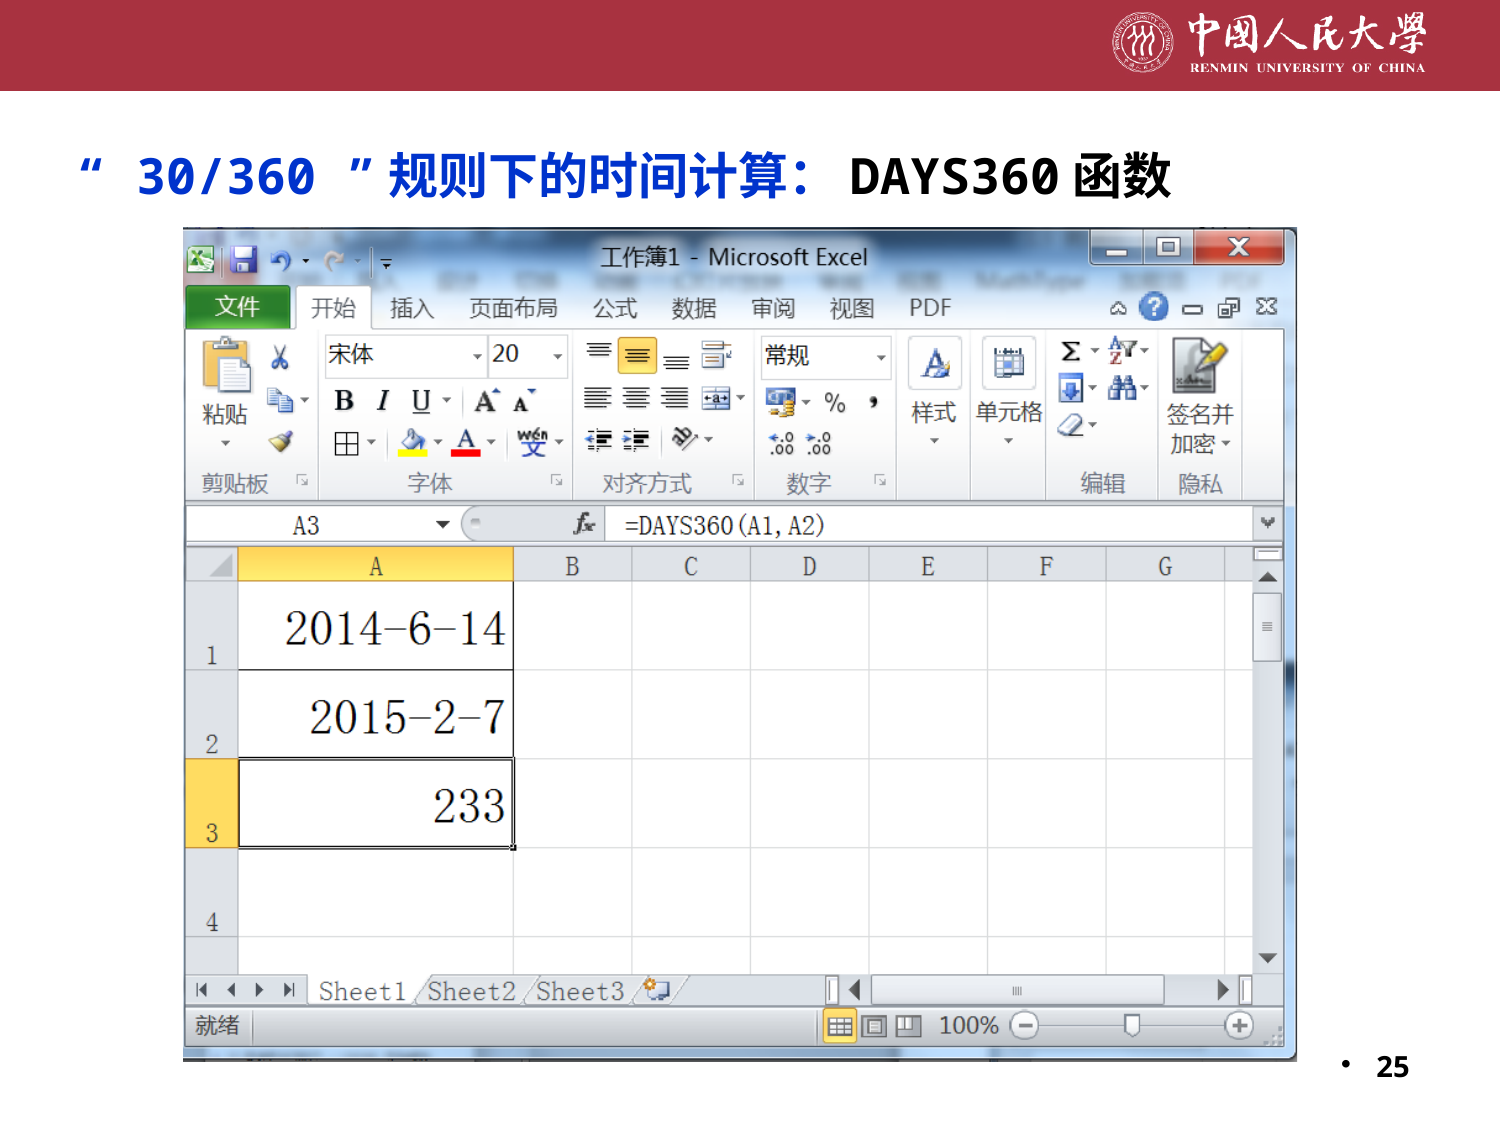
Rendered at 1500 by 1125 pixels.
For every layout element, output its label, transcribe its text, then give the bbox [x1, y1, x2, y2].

slide_number 25 [1074, 1024, 1425, 1103]
text_box “ 30/360 ”规则下的时间计算：DAYS360函数 [62, 112, 1188, 212]
picture [0, 0, 1500, 91]
picture [182, 227, 1298, 1063]
